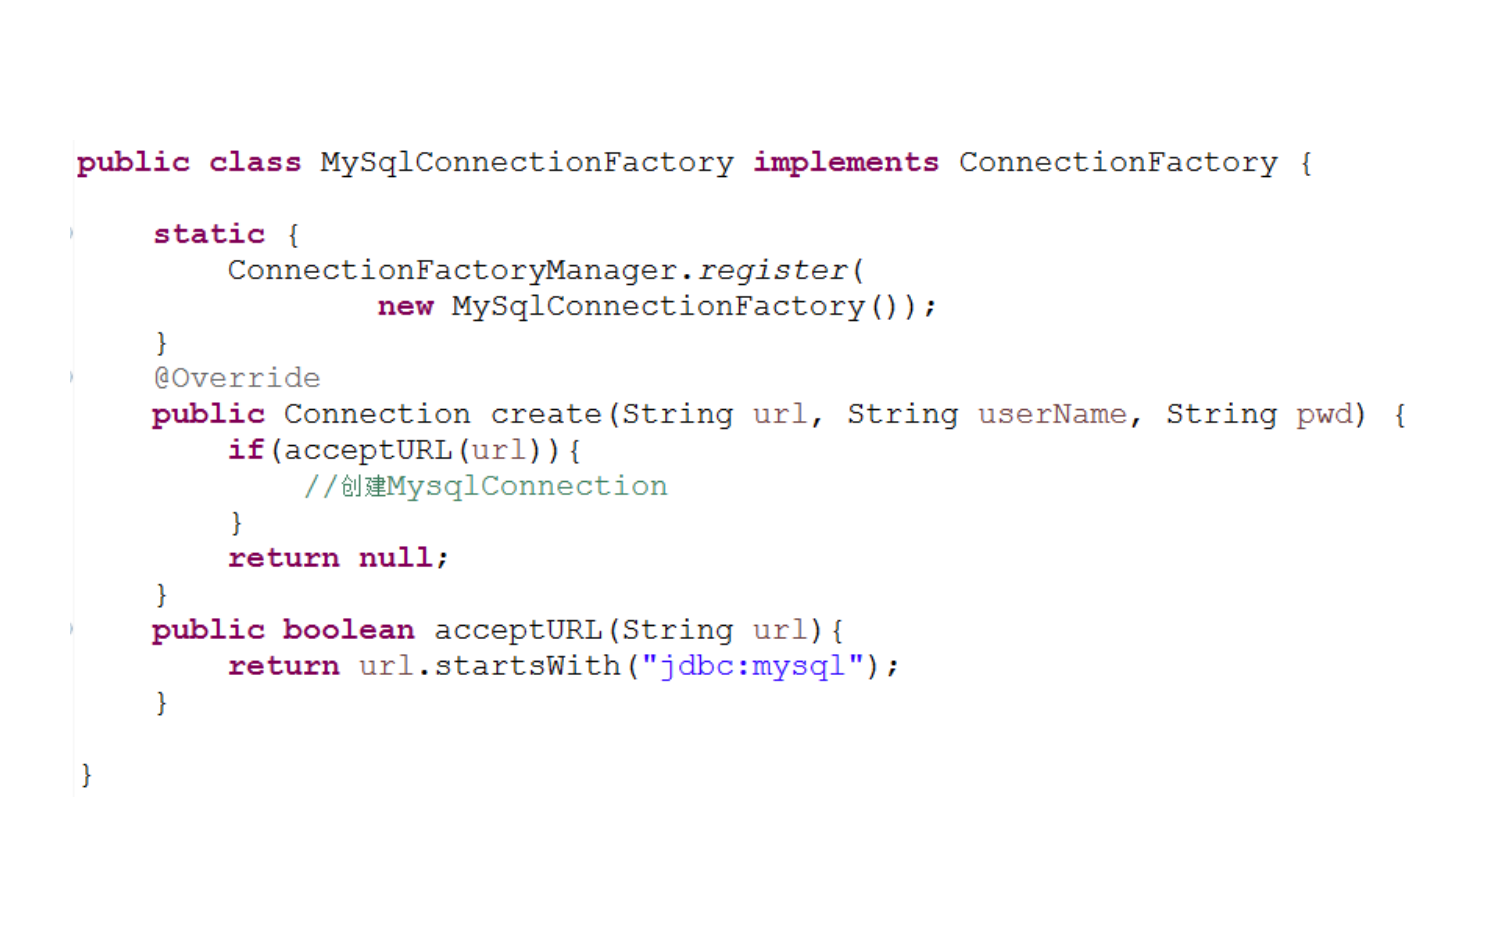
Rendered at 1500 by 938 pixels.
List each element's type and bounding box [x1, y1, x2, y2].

picture [70, 140, 1430, 798]
